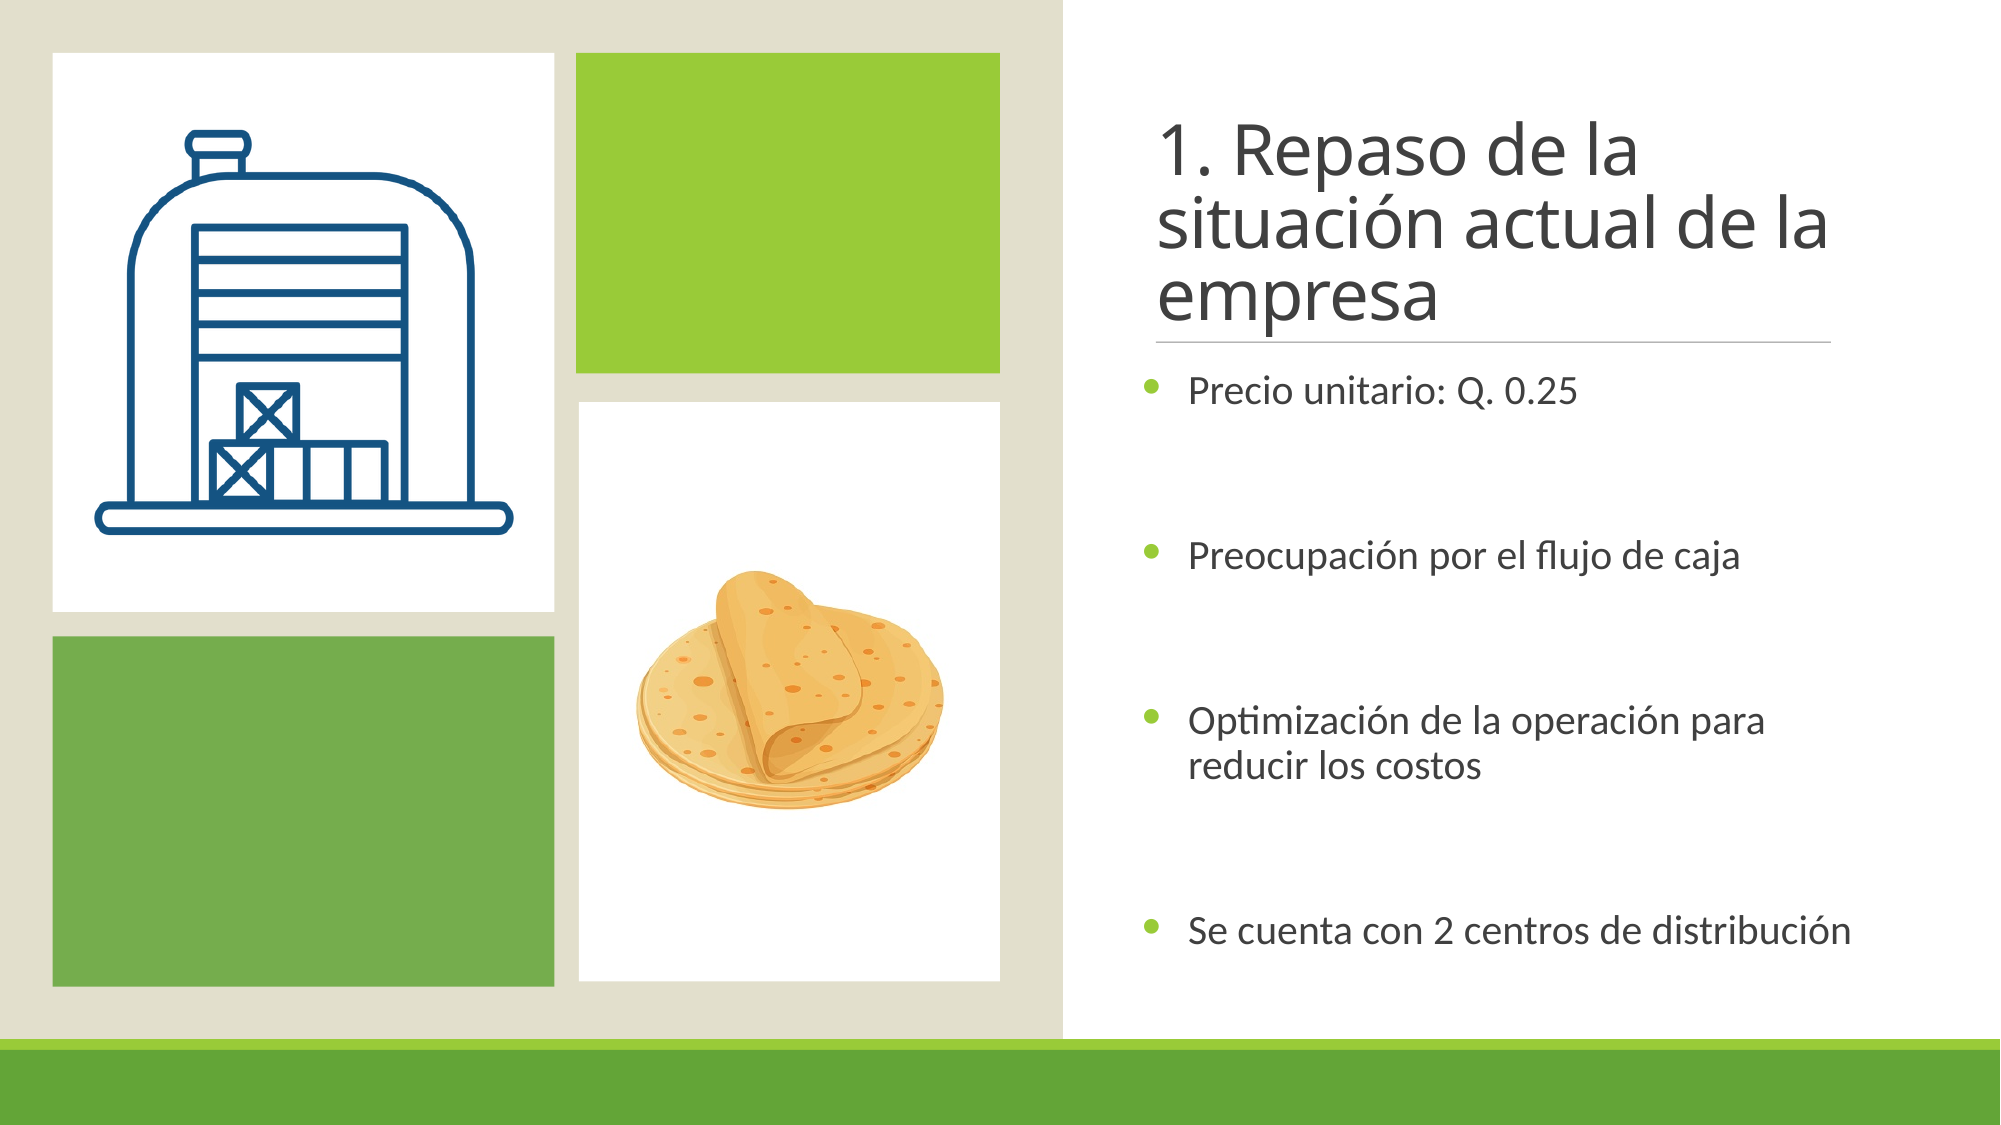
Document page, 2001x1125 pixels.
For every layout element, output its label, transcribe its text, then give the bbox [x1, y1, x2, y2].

text_box [578, 401, 1001, 983]
picture [74, 103, 533, 562]
text_box [51, 635, 556, 988]
title 1. Repaso de la situación actual de la empresa [1141, 104, 1895, 343]
text_box [1064, 0, 2000, 1038]
text_box [51, 51, 556, 613]
picture [600, 503, 979, 881]
text_box [575, 51, 1001, 375]
text_box [0, 1049, 2000, 1125]
text_box [0, 0, 1064, 1038]
list Precio unitario: Q. 0.25 Preocupación por el flujo de caja Optimización de la operación para reducir los costos Se cuenta con 2 centros de distribución [1141, 360, 1895, 963]
text_box [0, 1038, 2000, 1049]
